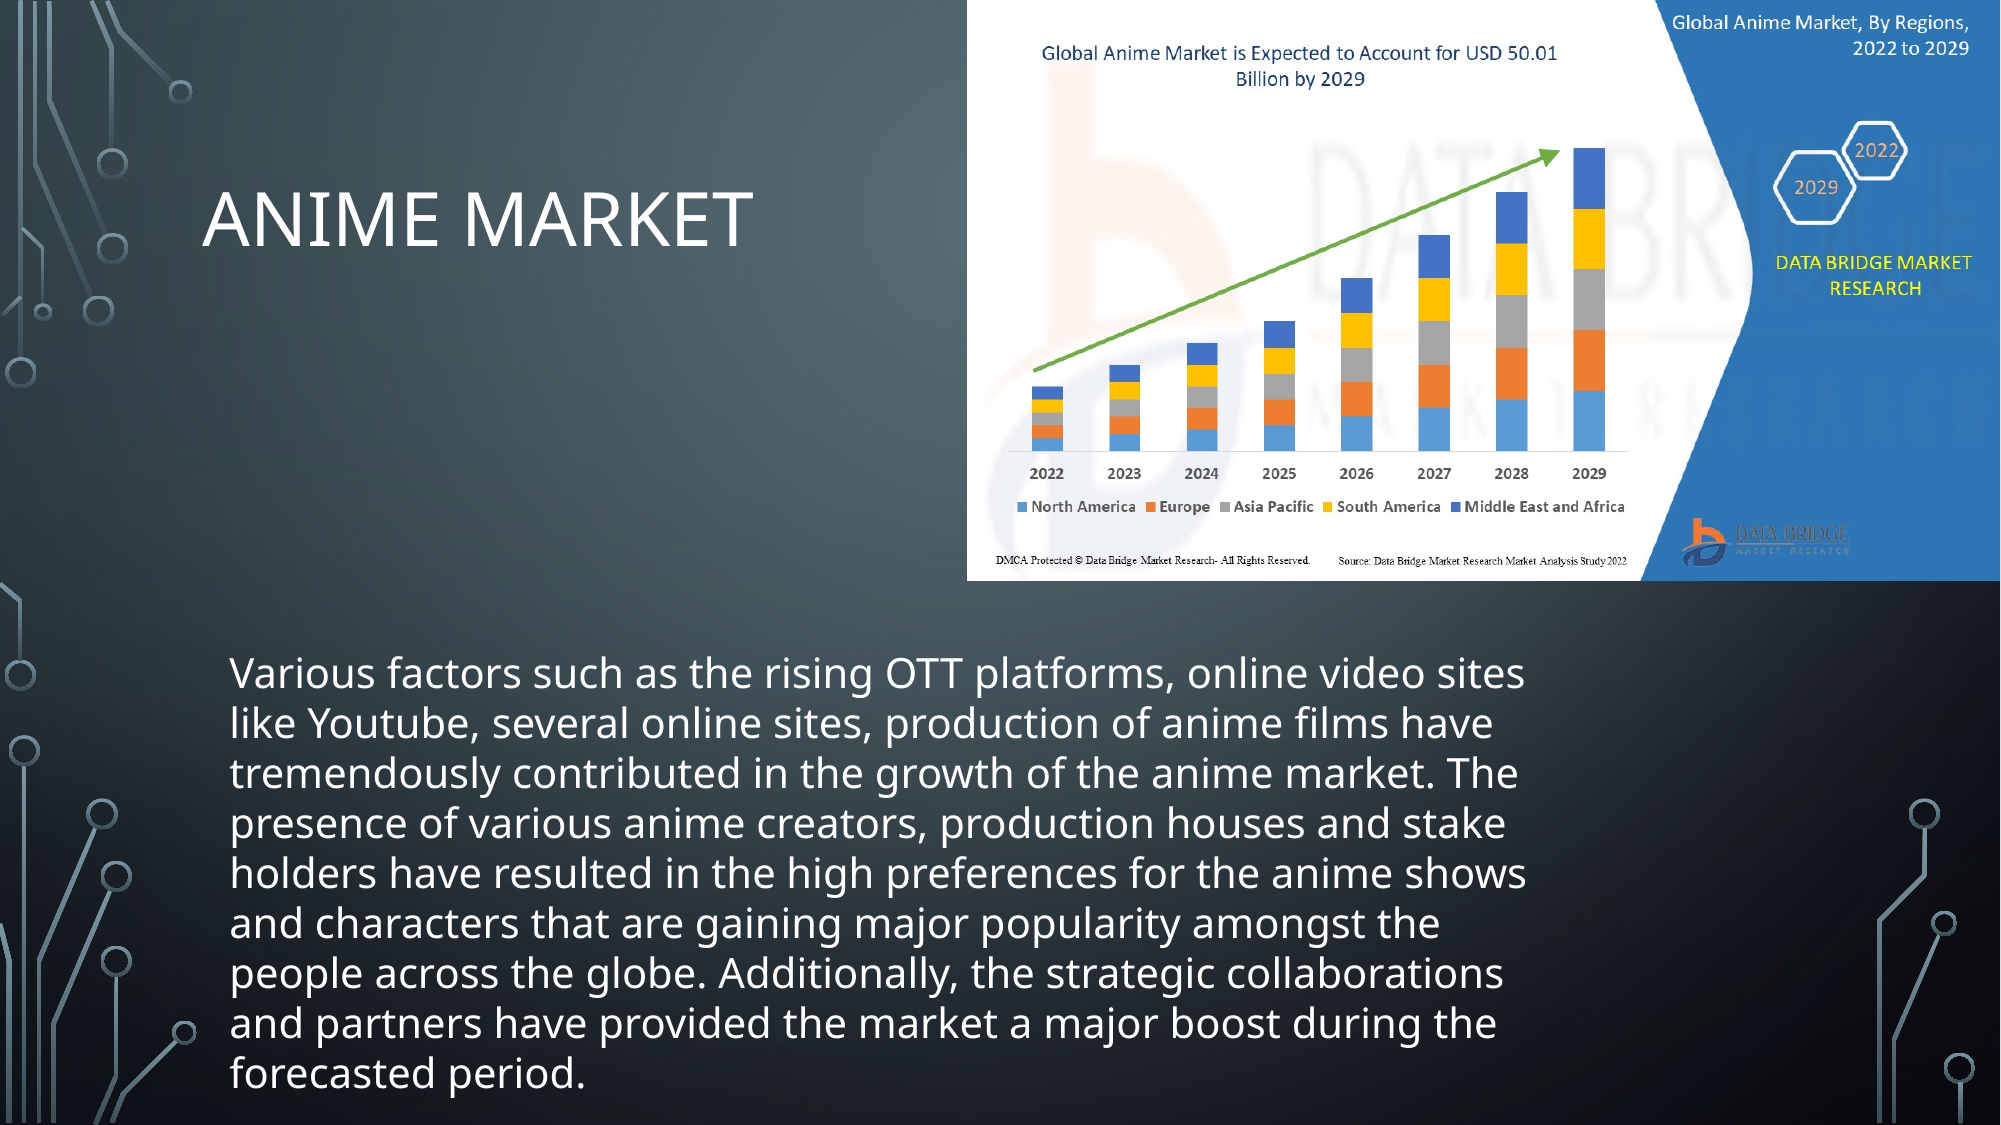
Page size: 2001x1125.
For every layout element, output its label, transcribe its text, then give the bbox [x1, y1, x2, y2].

text_box Various factors such as the rising OTT platforms, online video sites like Youtube, several online sites, production of anime films have tremendously contributed in the growth of the anime market. The presence of various anime creators, production houses and stake holders have resulted in the high preferences for the anime shows and characters that are gaining major popularity amongst the people across the globe. Additionally, the strategic collaborations and partners have provided the market a major boost during the forecasted period. [214, 639, 1573, 1105]
title ANIME MARKET [187, 101, 966, 344]
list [966, 0, 2000, 582]
